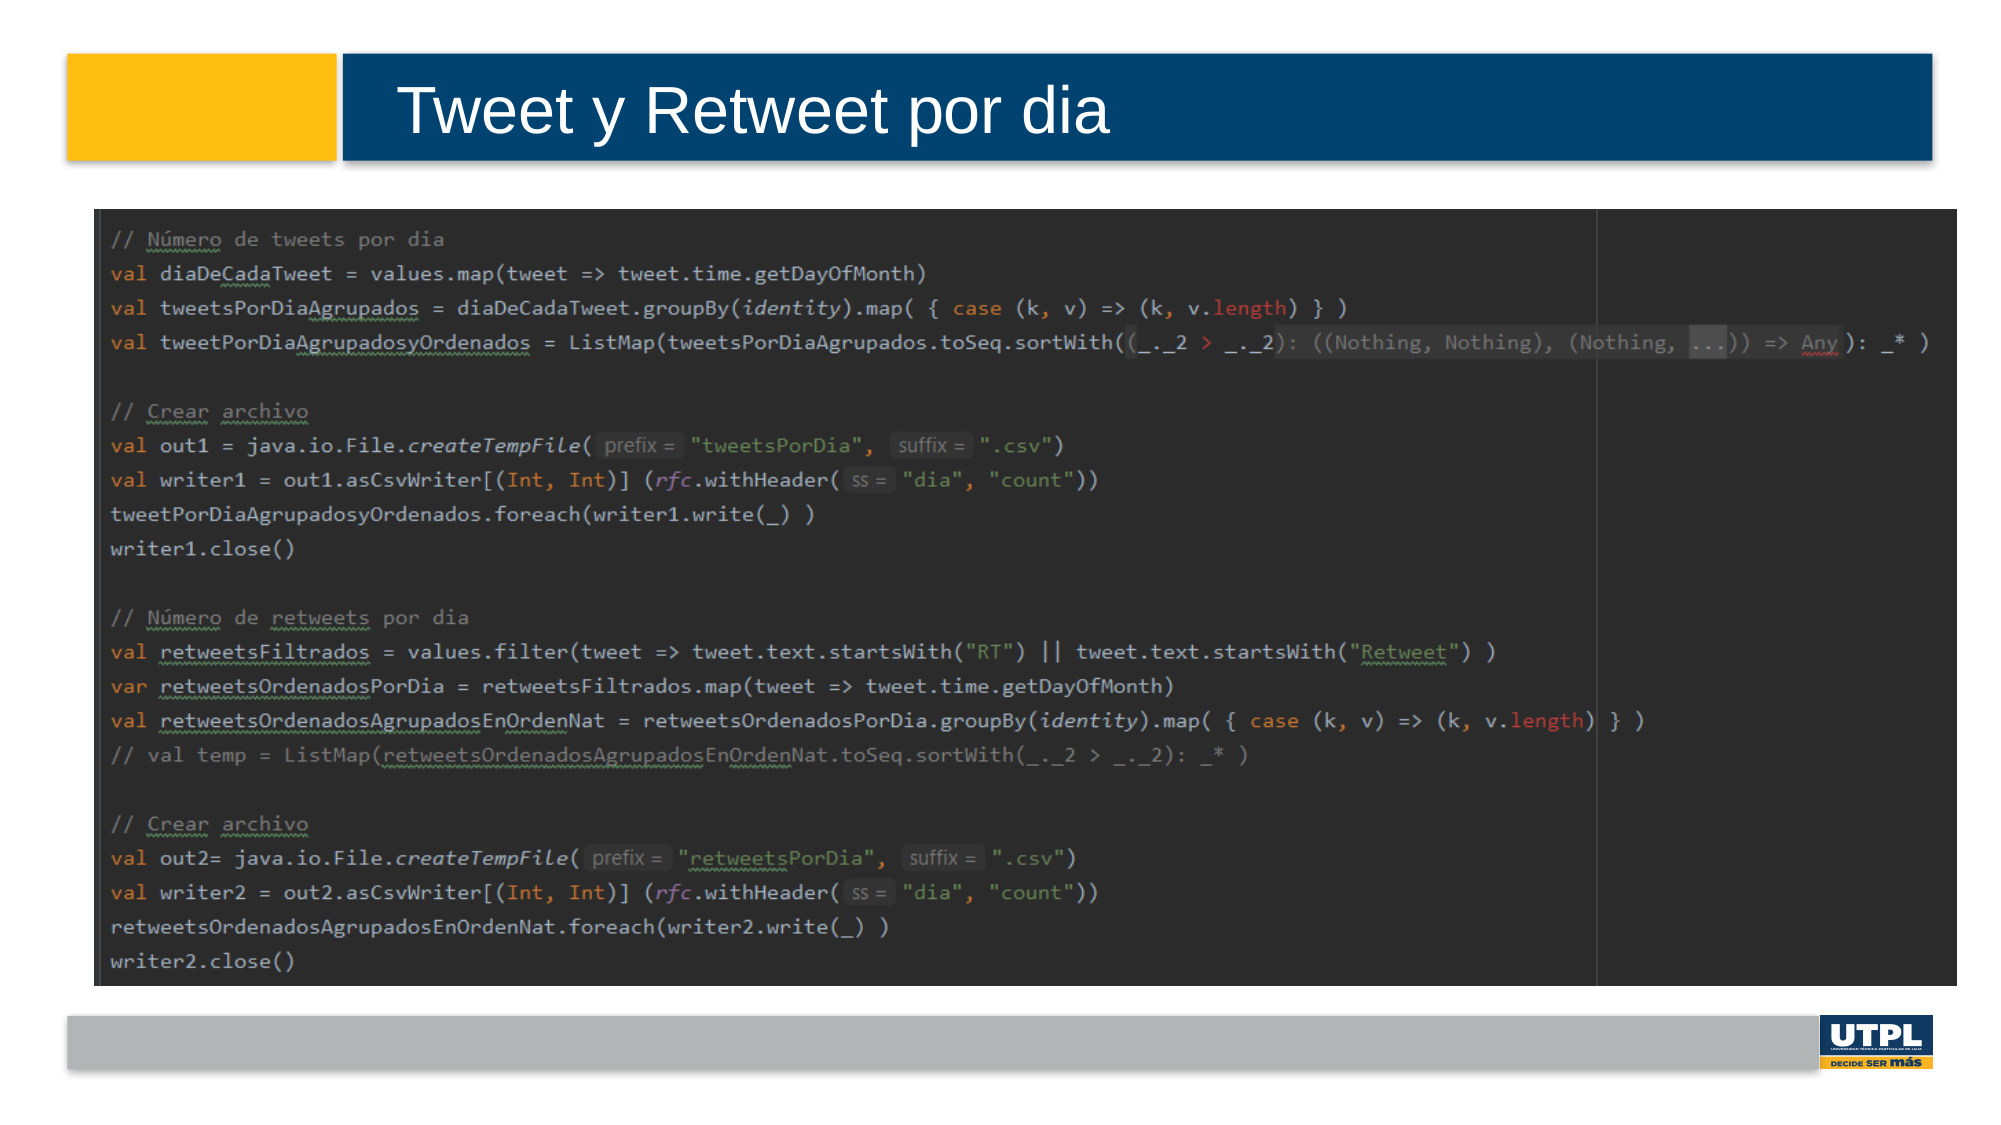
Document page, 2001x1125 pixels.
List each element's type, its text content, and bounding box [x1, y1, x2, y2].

title Tweet y Retweet por dia [380, 53, 1933, 161]
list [94, 208, 1957, 987]
picture [1820, 1015, 1933, 1069]
